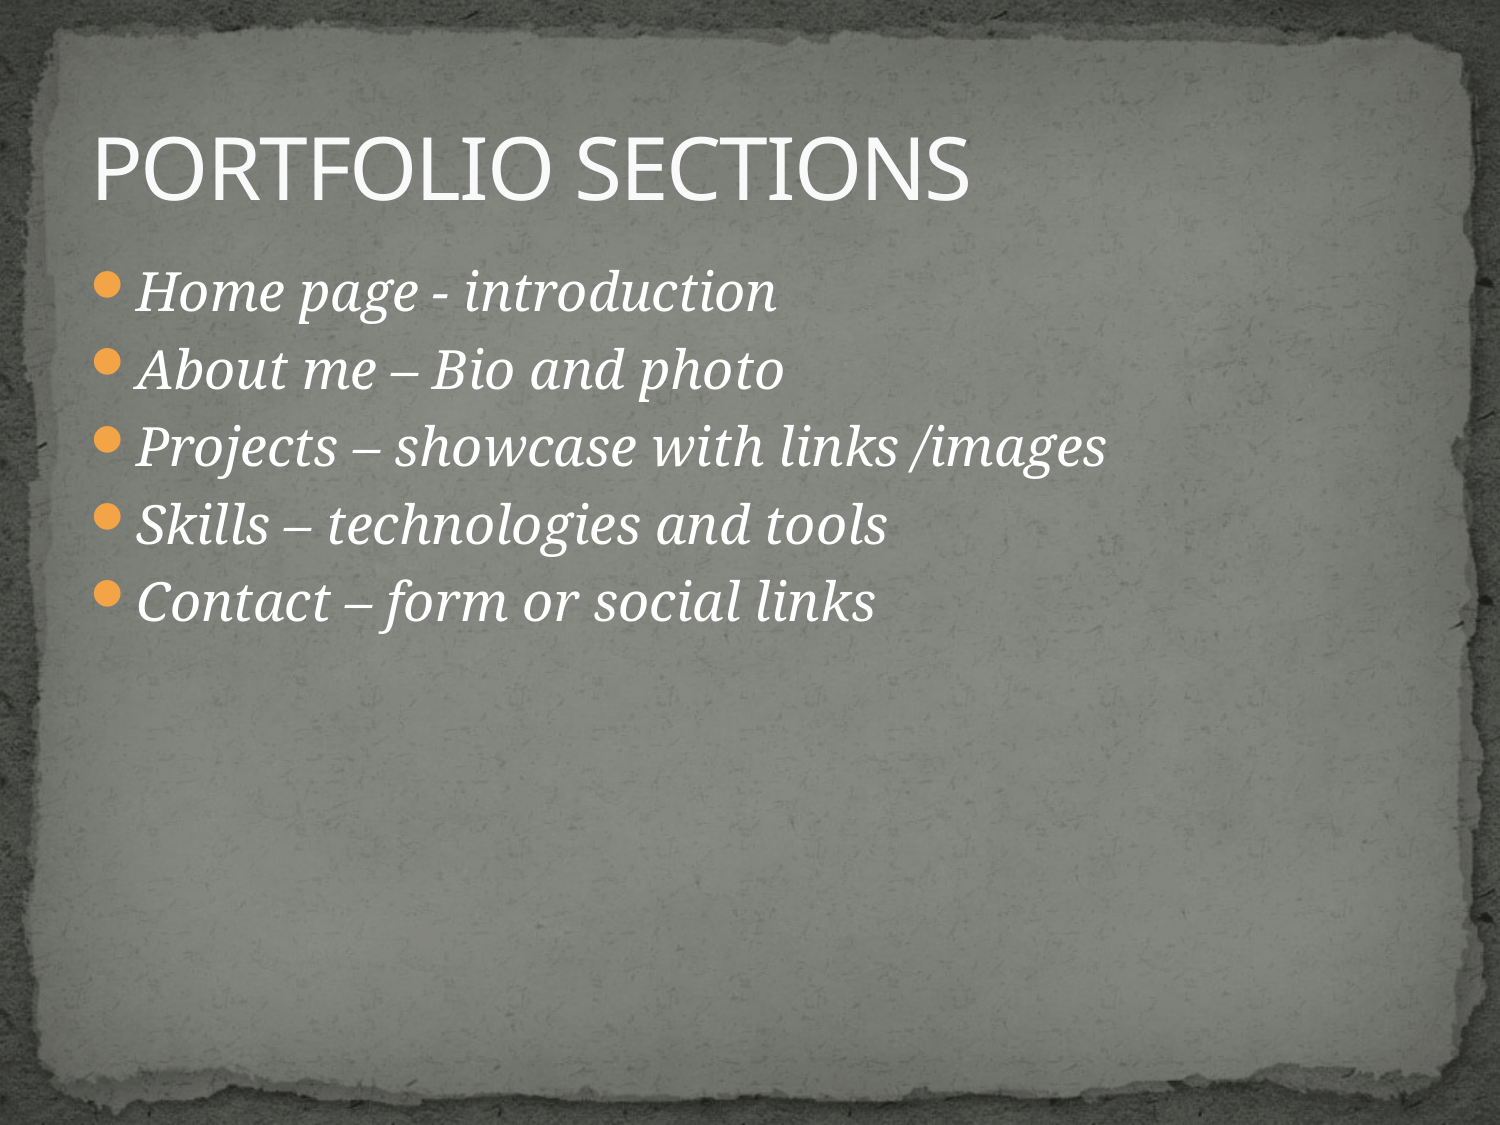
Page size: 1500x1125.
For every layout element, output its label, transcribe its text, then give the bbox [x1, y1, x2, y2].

title PORTFOLIO SECTIONS [74, 24, 1425, 225]
list Home page - introduction About me – Bio and photo Projects – showcase with links /images Skills – technologies and tools Contact – form or social links [74, 249, 1426, 1001]
